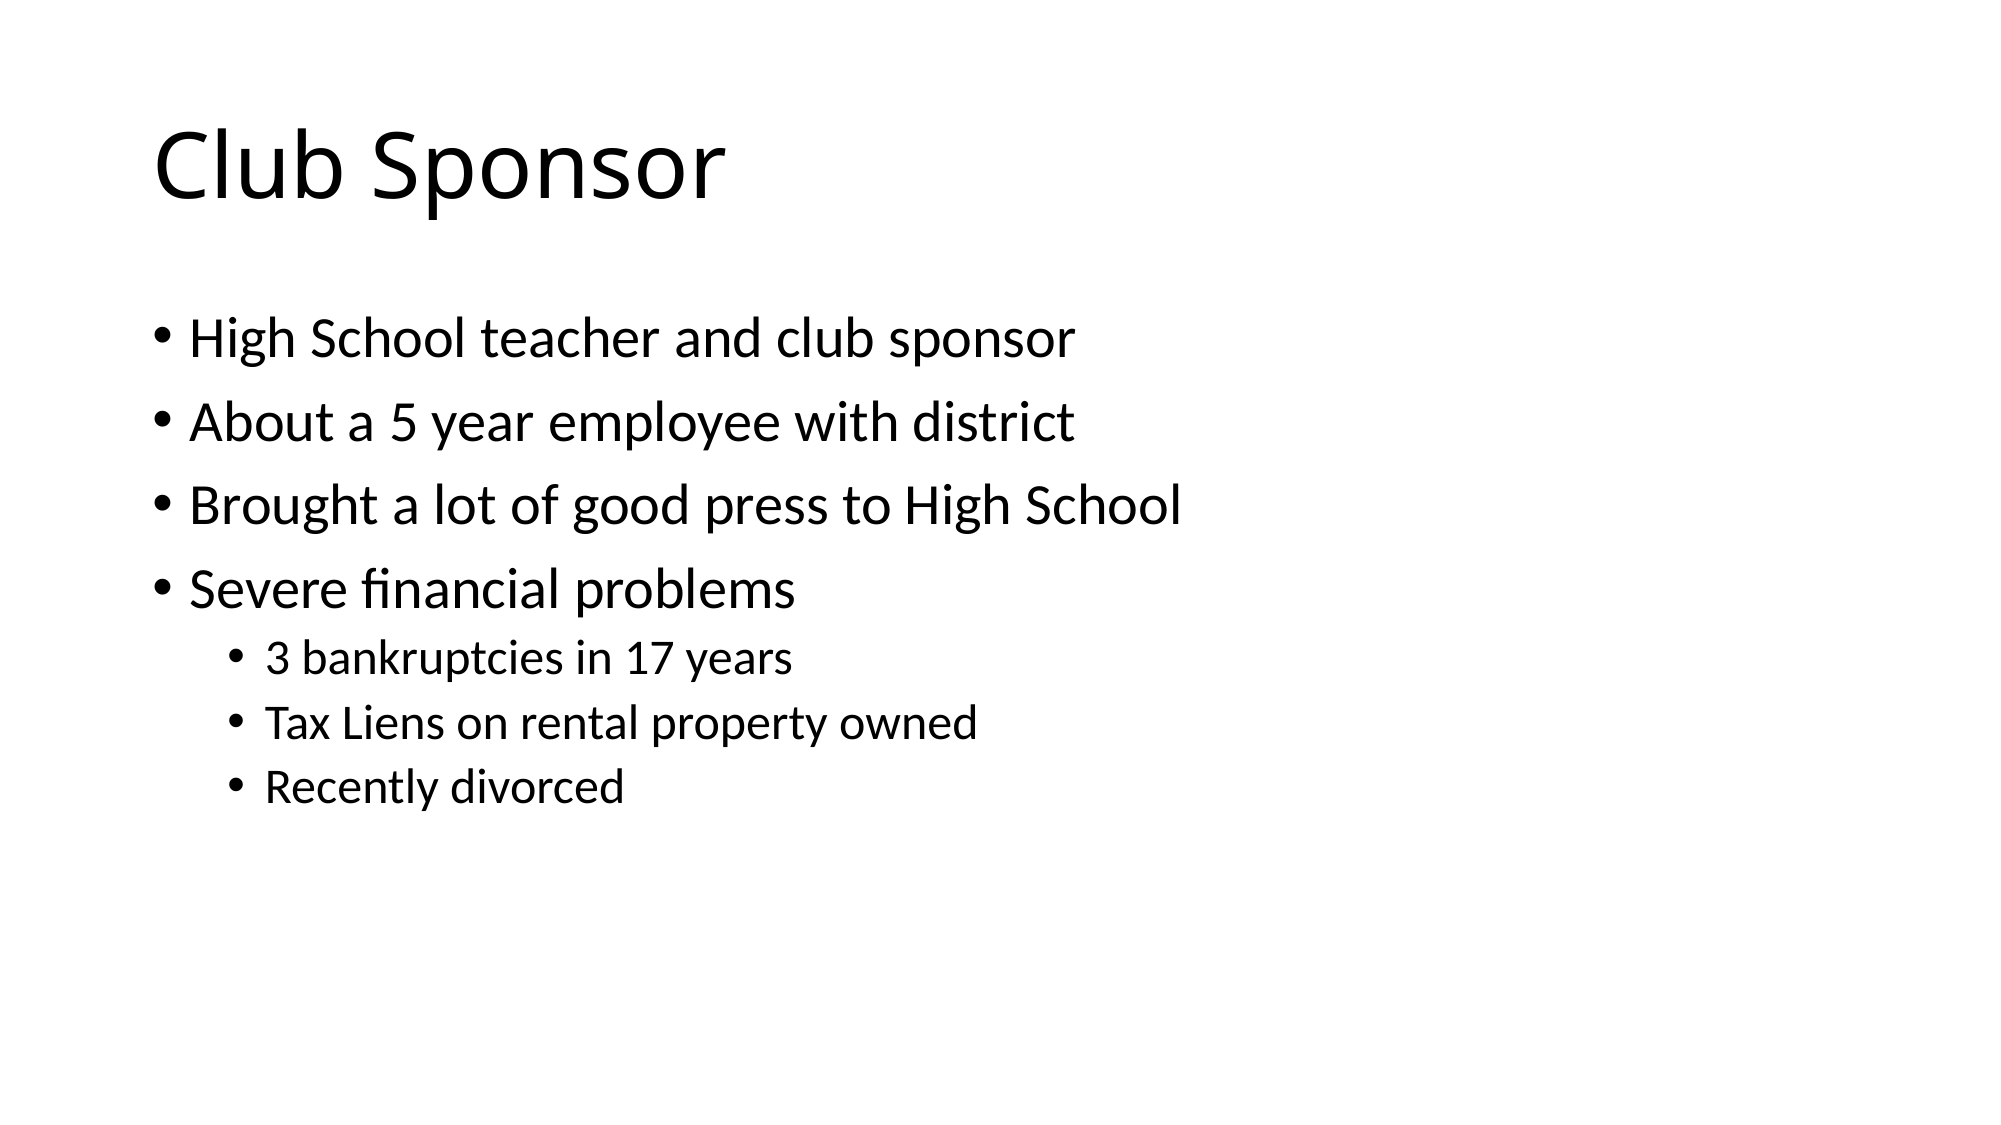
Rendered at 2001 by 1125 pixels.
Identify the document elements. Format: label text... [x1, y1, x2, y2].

list High School teacher and club sponsor About a 5 year employee with district Brought a lot of good press to High School Severe financial problems 3 bankruptcies in 17 years Tax Liens on rental property owned Recently divorced [137, 299, 1863, 1014]
title Club Sponsor [137, 59, 1863, 278]
